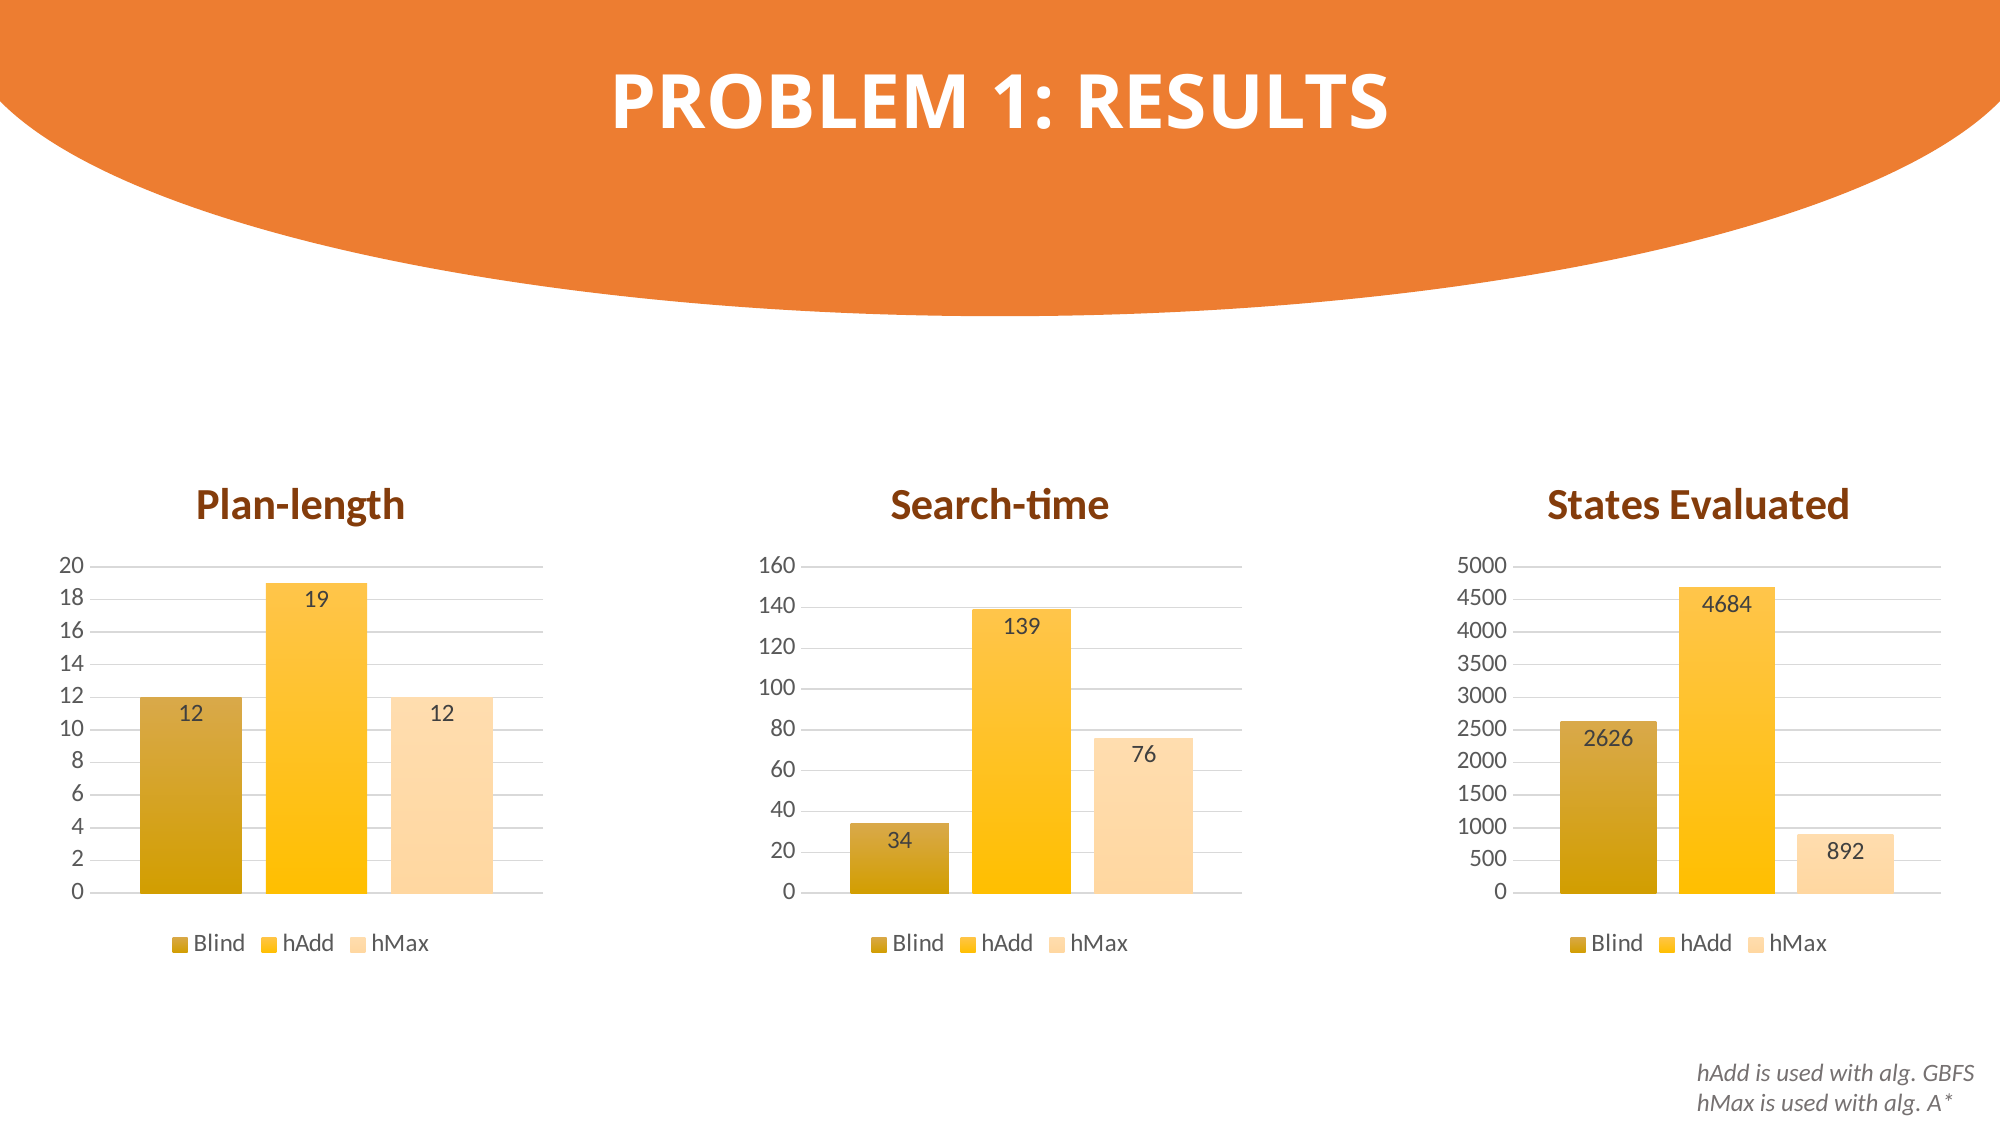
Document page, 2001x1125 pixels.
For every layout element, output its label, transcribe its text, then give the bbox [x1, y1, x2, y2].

text_box [0, 0, 2000, 317]
chart [1446, 455, 1952, 964]
chart [48, 455, 554, 964]
chart [747, 455, 1253, 964]
text_box hAdd is used with alg. GBFS hMax is used with alg. A* [1682, 1049, 2000, 1124]
text_box PROBLEM 1: RESULTS [518, 46, 1482, 152]
